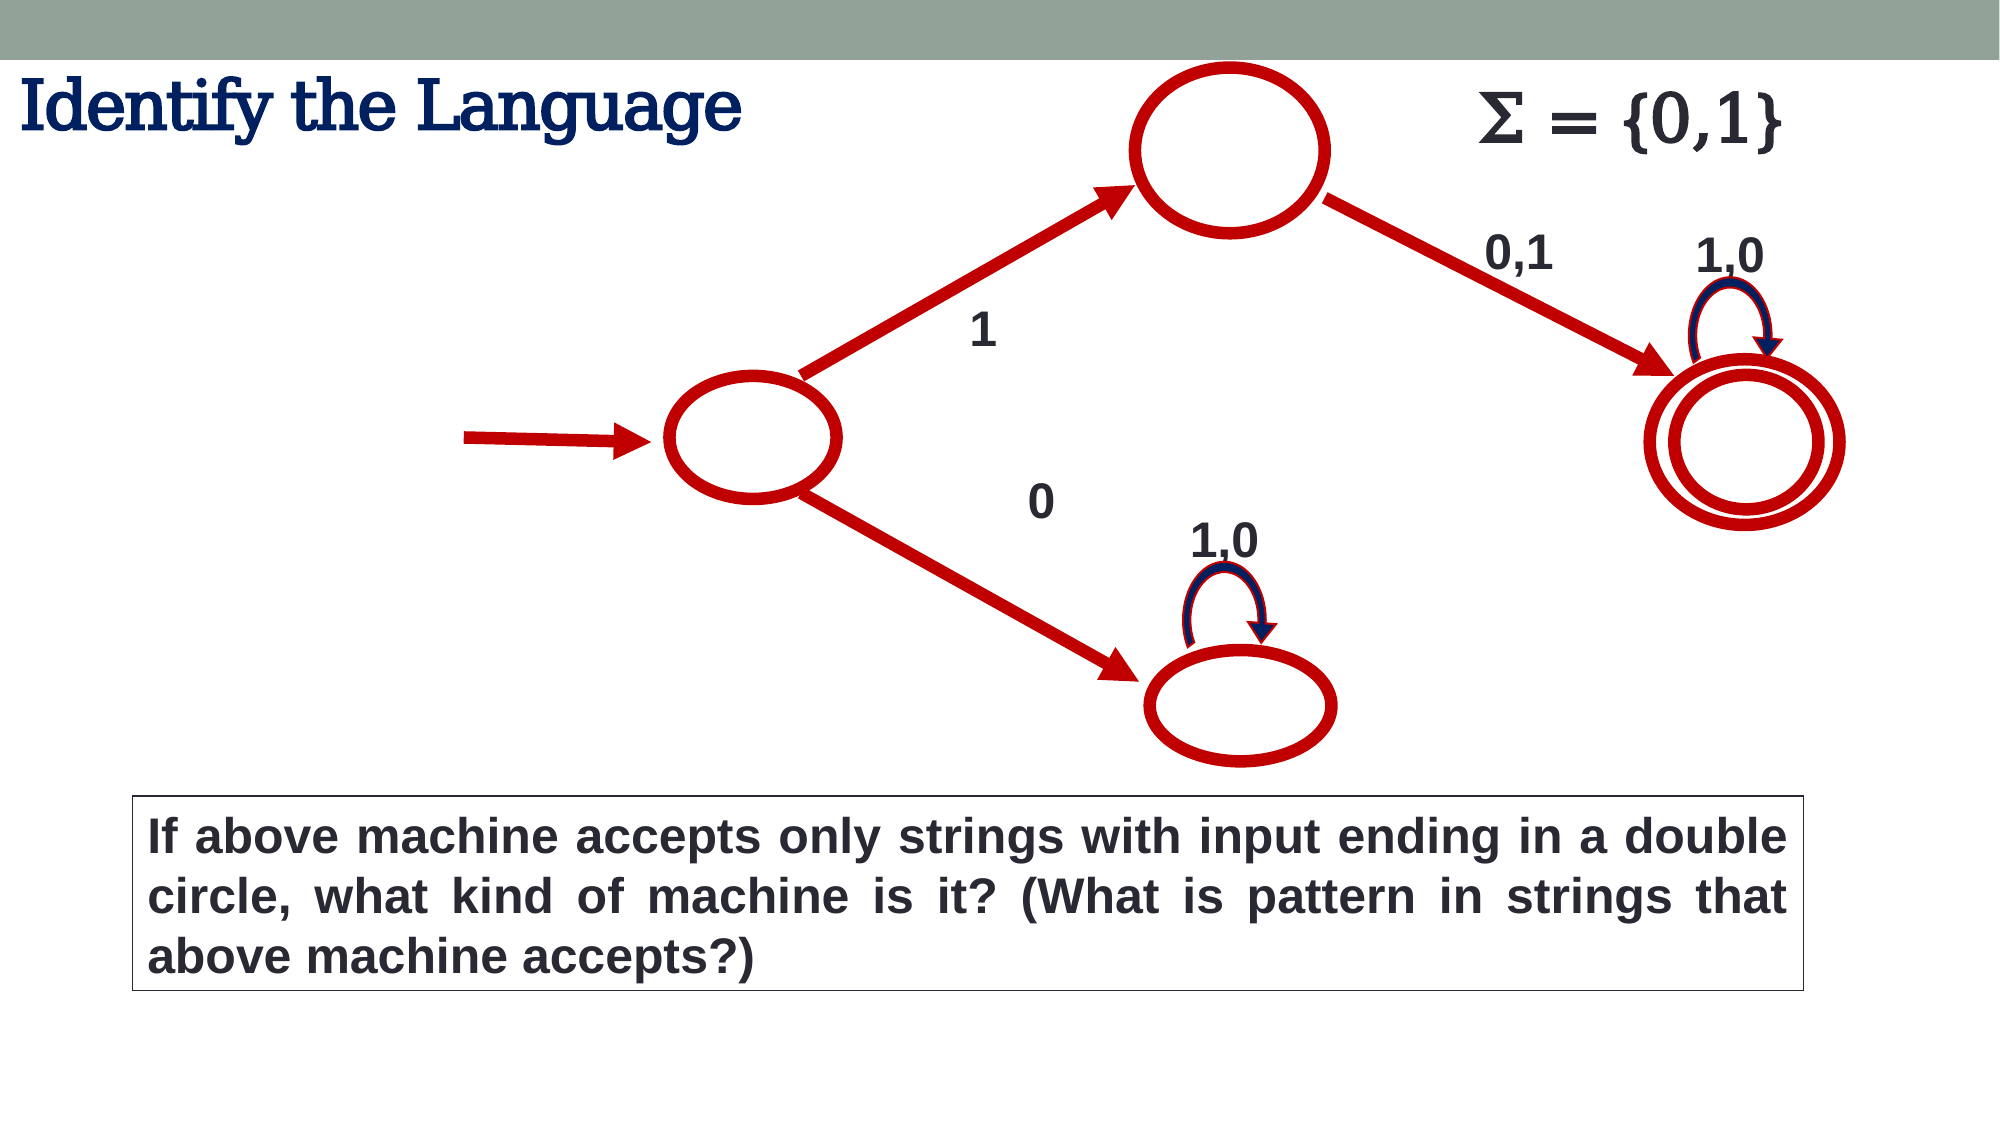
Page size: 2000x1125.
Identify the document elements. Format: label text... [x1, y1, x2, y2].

text_box [1149, 650, 1332, 762]
text_box [1324, 197, 1675, 376]
text_box [800, 492, 1140, 682]
text_box Σ = {0,1} [1461, 67, 1799, 163]
text_box [1183, 561, 1276, 648]
text_box Identify the Language [4, 53, 801, 204]
text_box [669, 375, 837, 499]
text_box 0 [1012, 461, 1071, 536]
text_box 1,0 [1174, 499, 1275, 575]
text_box 1 [954, 289, 1012, 364]
text_box [800, 185, 1135, 377]
text_box 0,1 [1469, 211, 1569, 287]
text_box [1134, 67, 1325, 234]
text_box [1649, 359, 1840, 525]
text_box If above machine accepts only strings with input ending in a double circle, what kind of machine is it? (What is pattern in strings that above machine accepts?) [132, 795, 1804, 991]
text_box [1688, 277, 1782, 363]
text_box [463, 435, 652, 448]
text_box 1,0 [1680, 215, 1780, 291]
